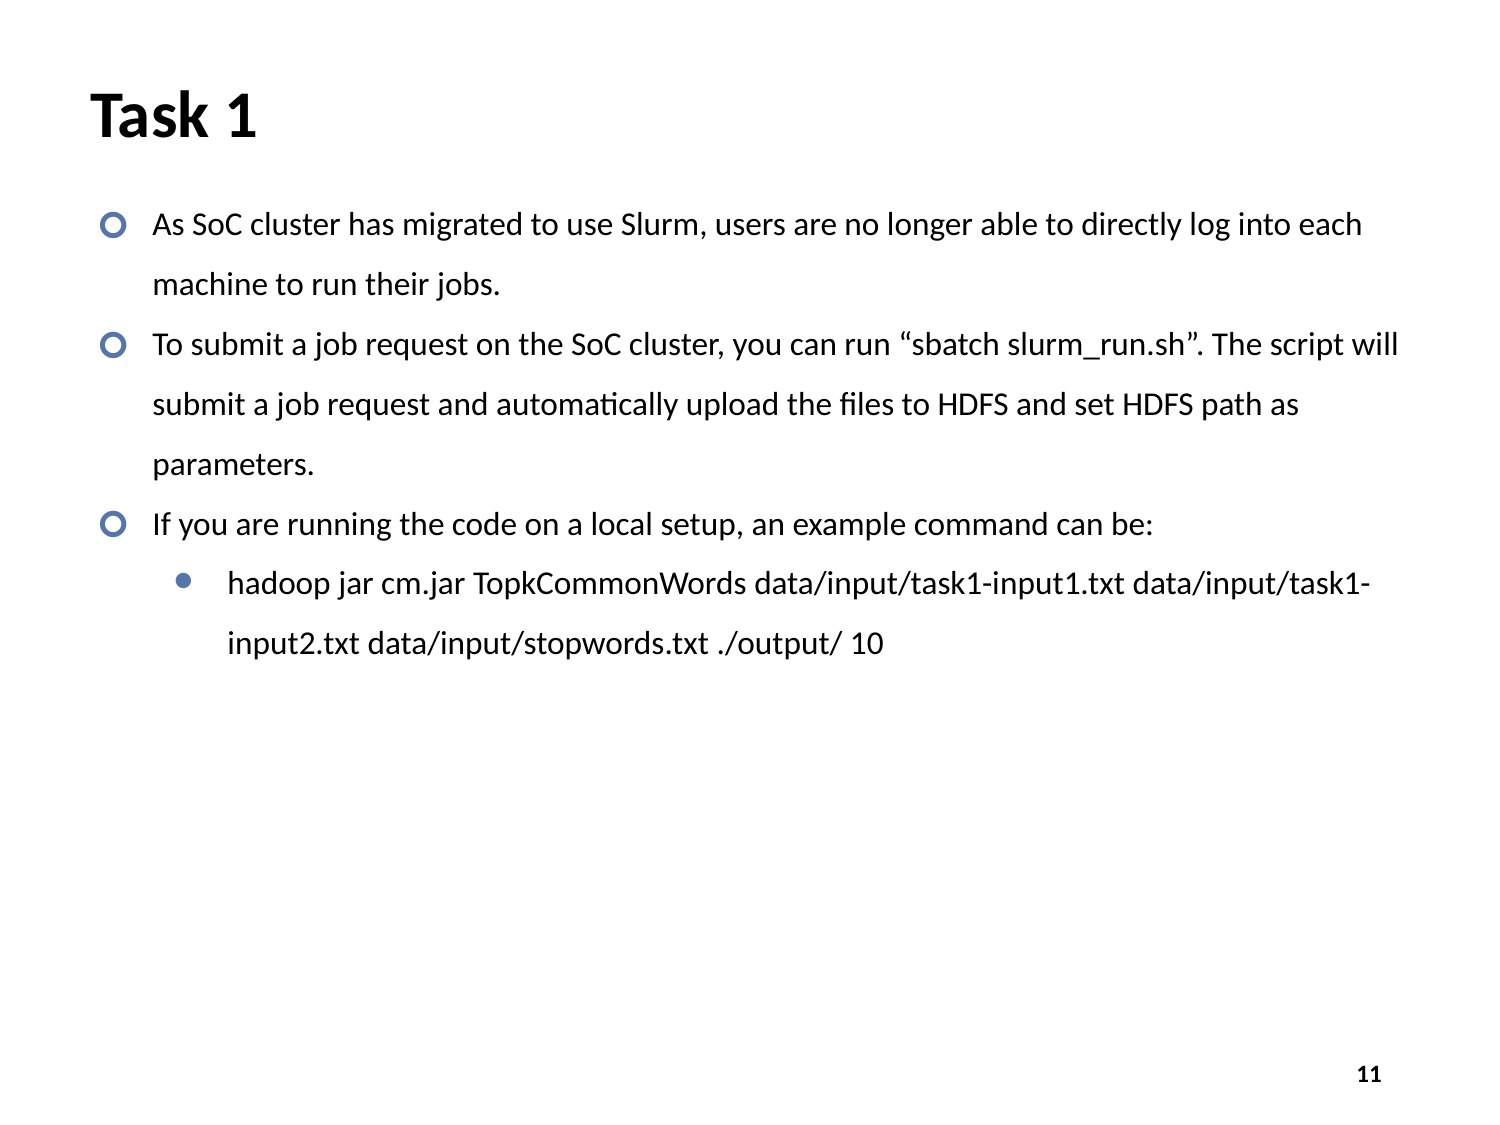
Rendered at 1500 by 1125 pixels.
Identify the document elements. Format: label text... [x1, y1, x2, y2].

slide_number ‹#› [1059, 1042, 1397, 1103]
title Task 1 [75, 25, 1500, 195]
list As SoC cluster has migrated to use Slurm, users are no longer able to directly log into each machine to run their jobs. To submit a job request on the SoC cluster, you can run “sbatch slurm_run.sh”. The script will submit a job request and automatically upload the files to HDFS and set HDFS path as parameters. If you are running the code on a local setup, an example command can be: hadoop jar cm.jar TopkCommonWords data/input/task1-input1.txt data/input/task1-input2.txt data/input/stopwords.txt ./output/ 10 [62, 174, 1450, 1075]
